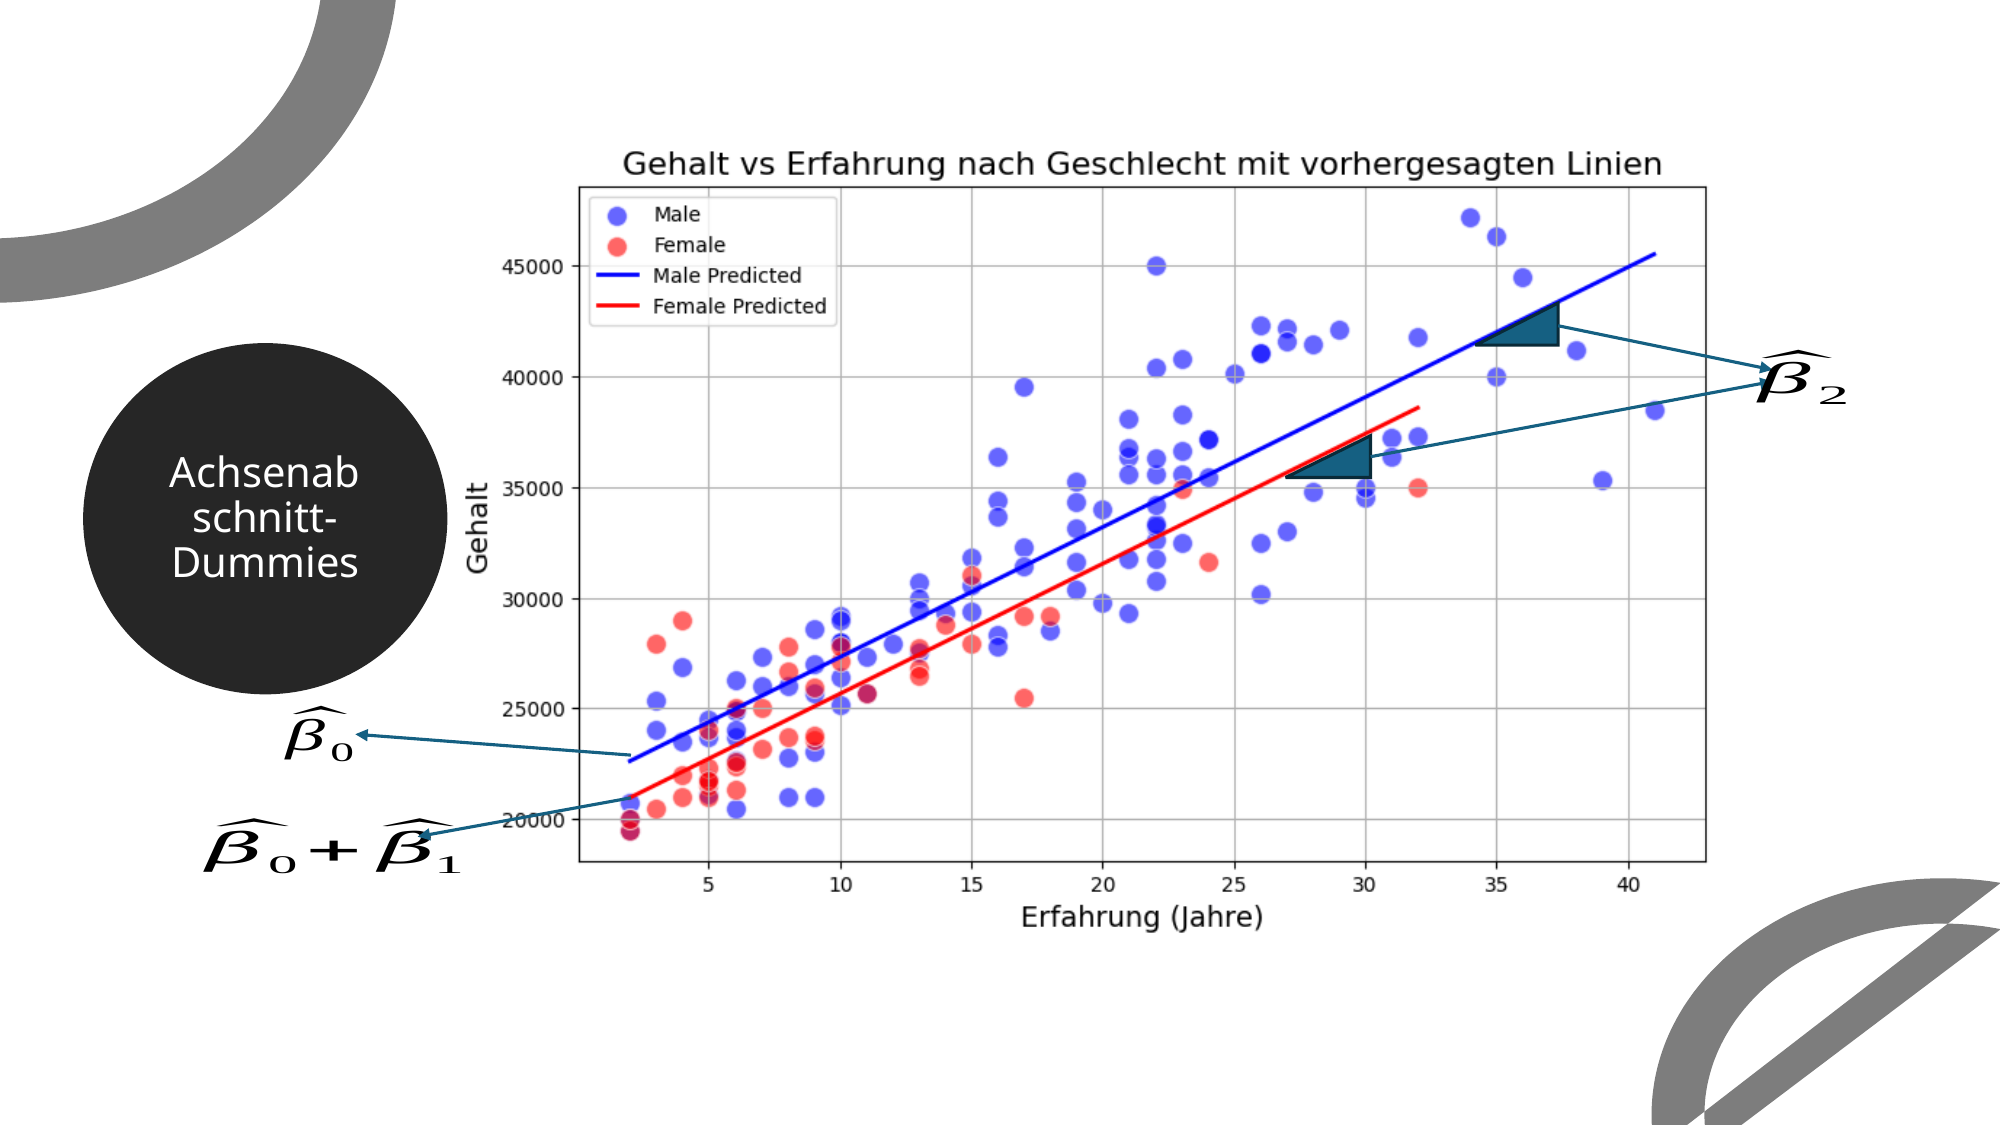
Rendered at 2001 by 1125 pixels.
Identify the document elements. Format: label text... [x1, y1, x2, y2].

text_box [0, 0, 396, 303]
text_box [1651, 878, 2000, 1125]
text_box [417, 797, 632, 838]
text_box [354, 733, 632, 756]
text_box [1370, 380, 1774, 458]
picture [450, 136, 1720, 946]
text_box Achsenabschnitt-Dummies [97, 357, 434, 681]
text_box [1557, 325, 1773, 371]
